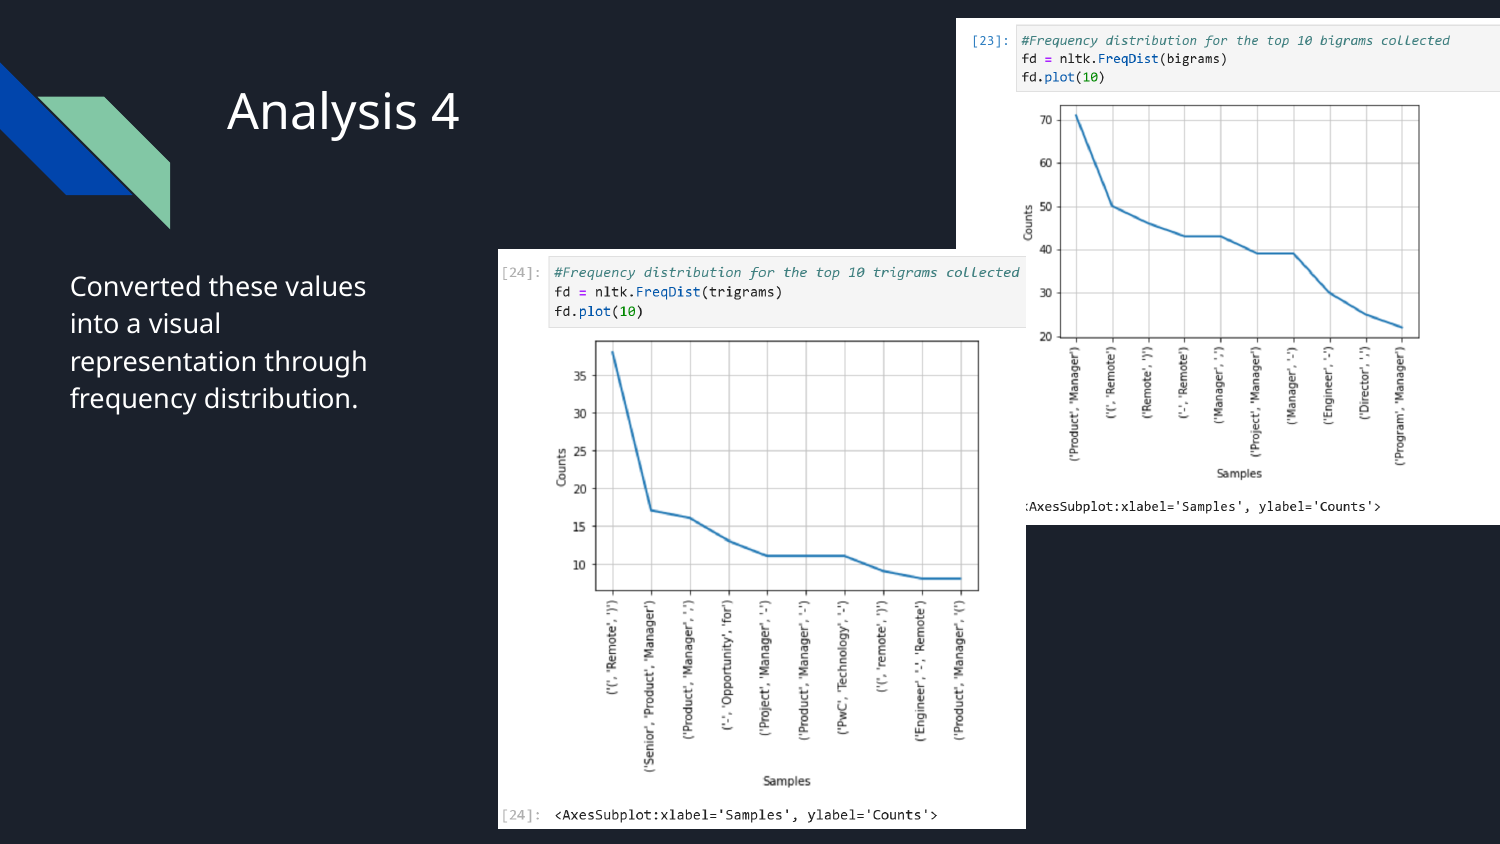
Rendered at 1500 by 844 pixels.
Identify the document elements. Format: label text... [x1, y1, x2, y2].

list Converted these values into a visual representation through frequency distribution. [54, 249, 425, 571]
picture [497, 18, 1500, 830]
title Analysis 4 [212, 64, 951, 215]
